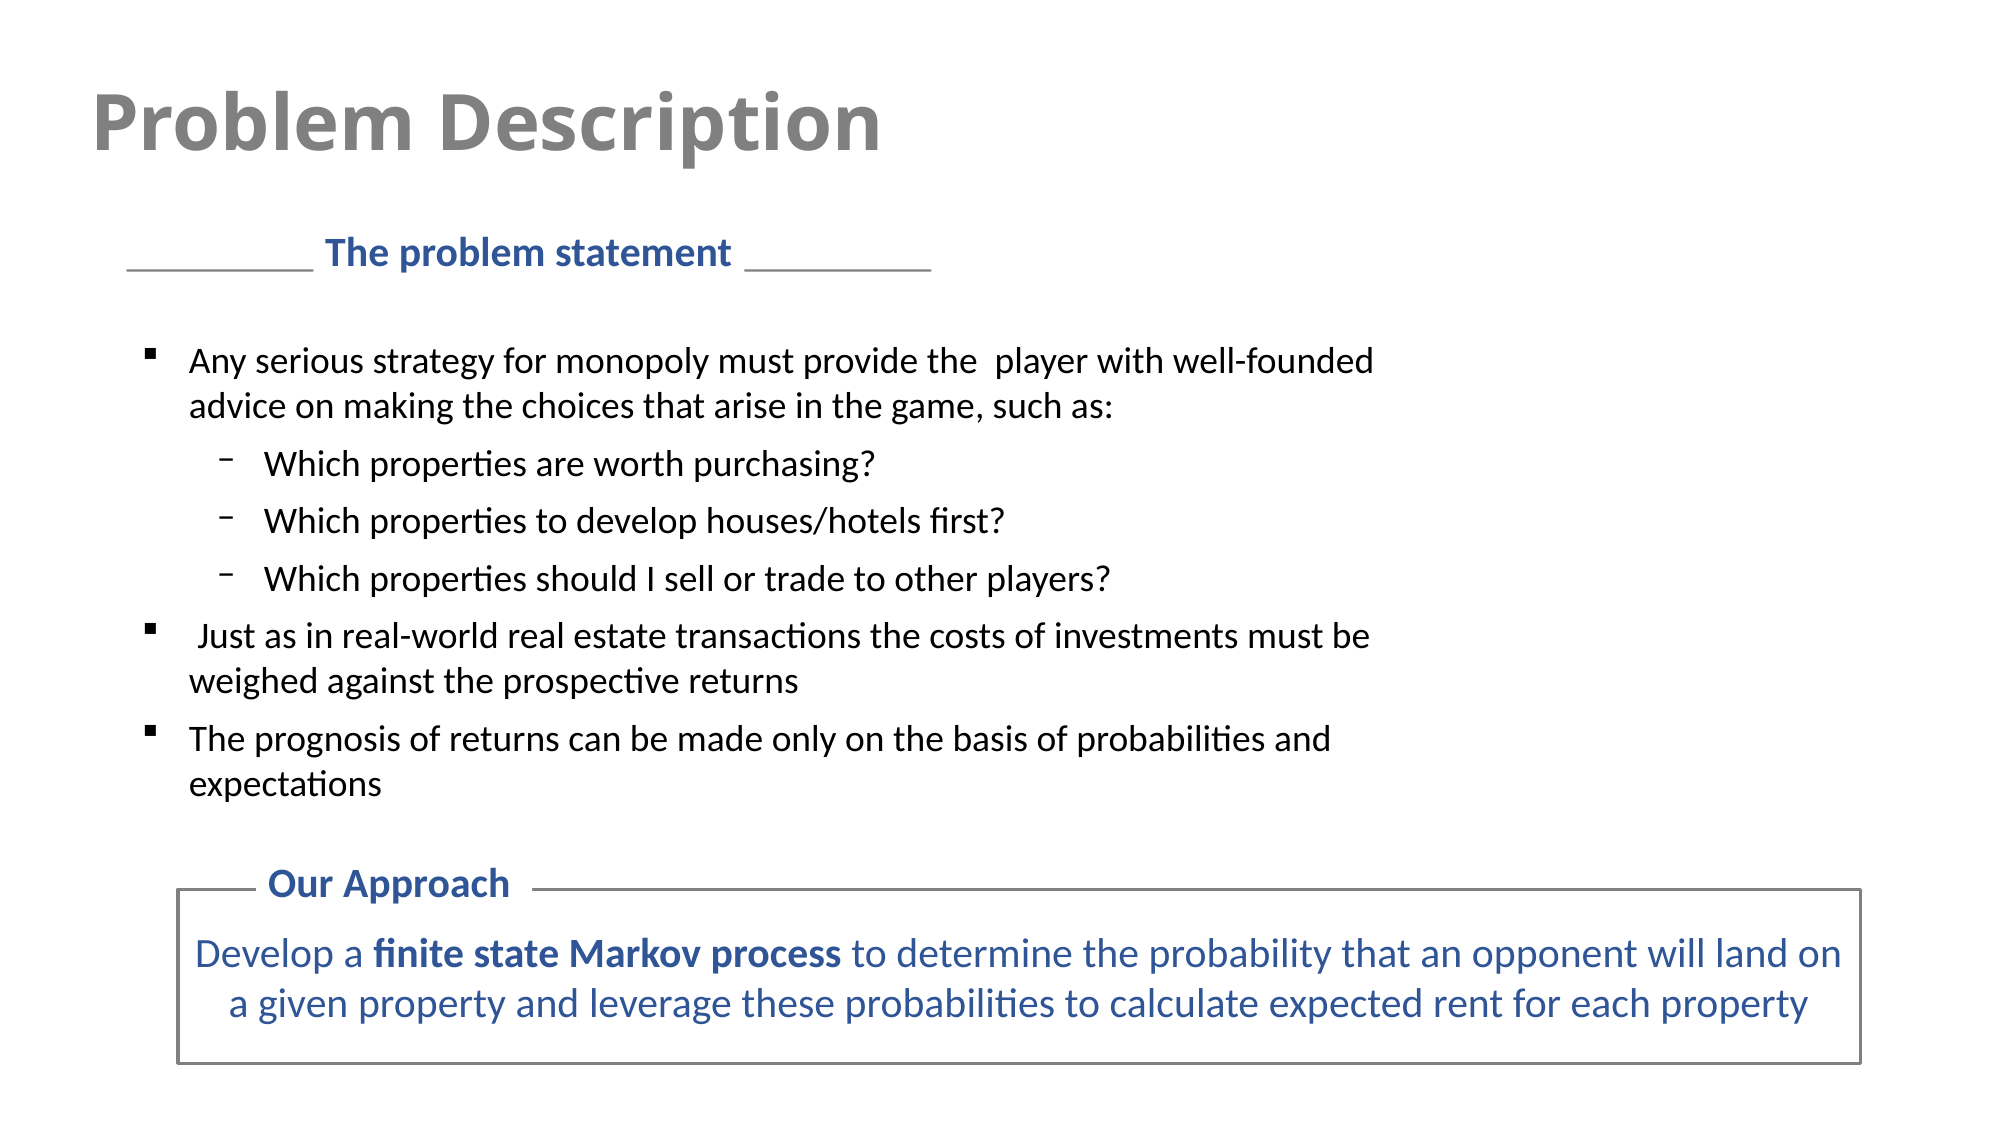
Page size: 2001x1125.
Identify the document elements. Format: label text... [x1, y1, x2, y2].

text_box The problem statement [313, 228, 745, 277]
text_box Our Approach [256, 859, 533, 908]
text_box Develop a finite state Markov process to determine the probability that an opponent will land on a given property and leverage these probabilities to calculate expected rent for each property [177, 889, 1861, 1064]
text_box Problem Description [74, 75, 1425, 175]
text_box Any serious strategy for monopoly must provide the player with well-founded advice on making the choices that arise in the game, such as: Which properties are worth purchasing? Which properties to develop houses/hotels first? Which properties should I sell or trade to other players? Just as in real-world real estate transactions the costs of investments must be weighed against the prospective returns The prognosis of returns can be made only on the basis of probabilities and expectations [127, 328, 1442, 812]
